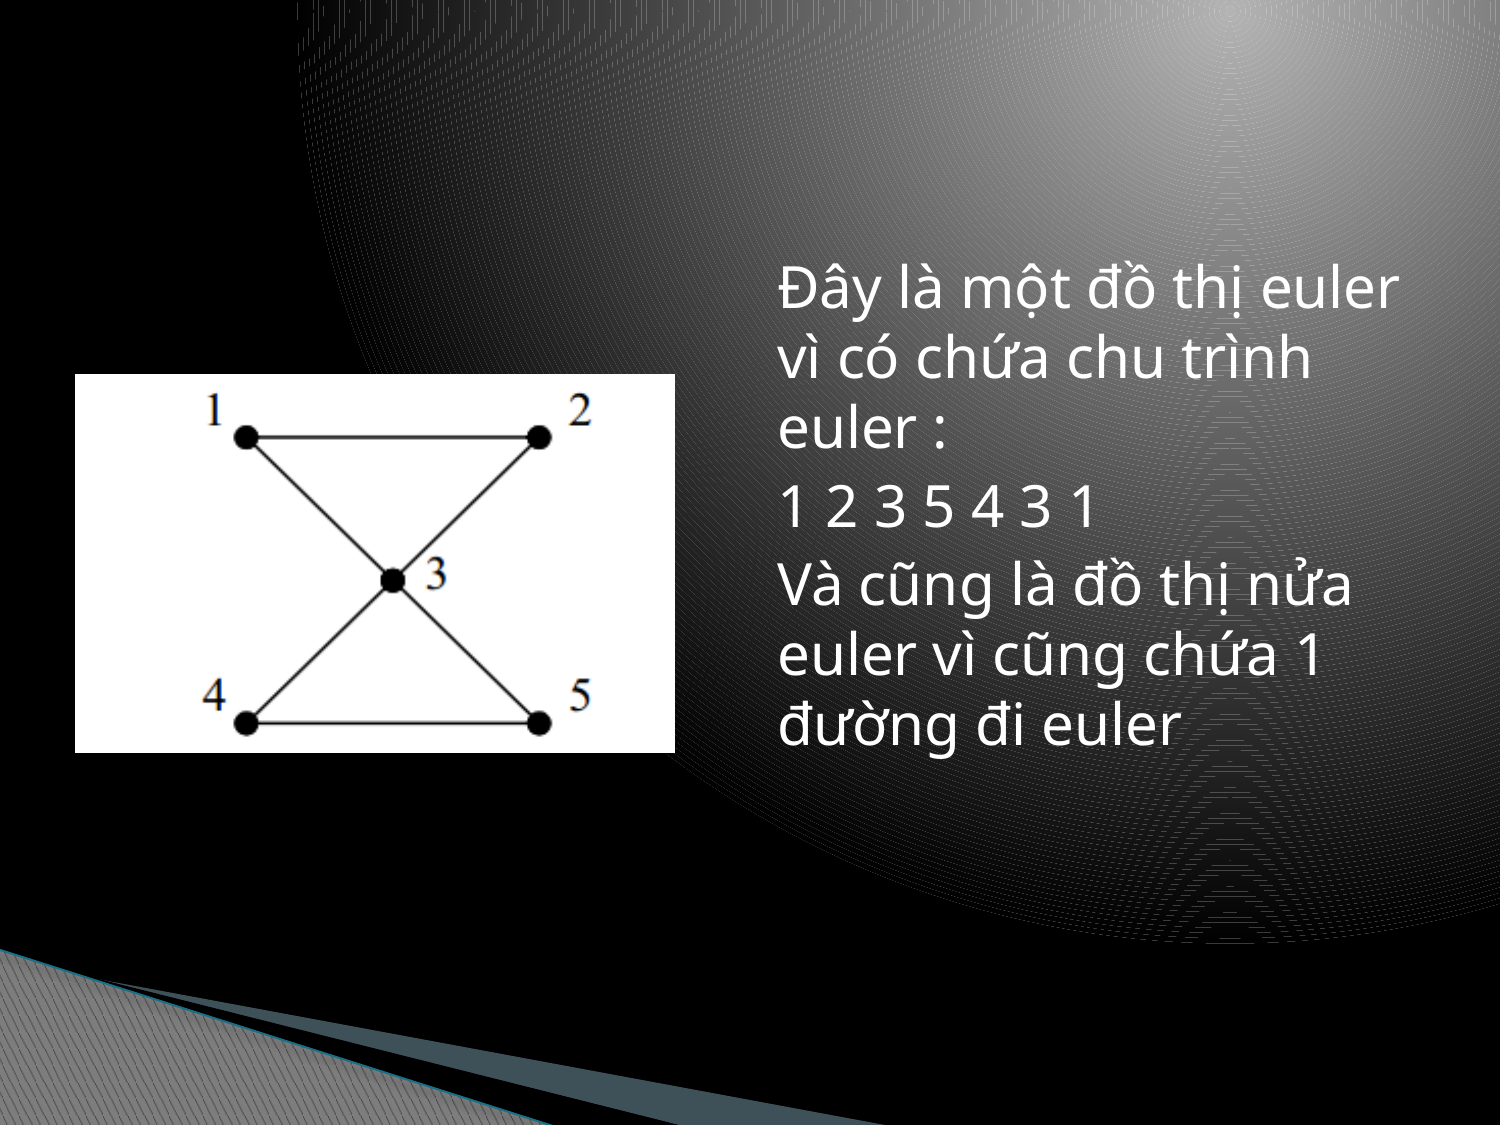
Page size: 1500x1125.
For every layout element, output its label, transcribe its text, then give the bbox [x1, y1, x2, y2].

picture [0, 952, 543, 1125]
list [74, 374, 676, 753]
list Đây là một đồ thị euler vì có chứa chu trình euler : 1 2 3 5 4 3 1 Và cũng là đồ thị nửa euler vì cũng chứa 1 đường đi euler [762, 243, 1425, 986]
